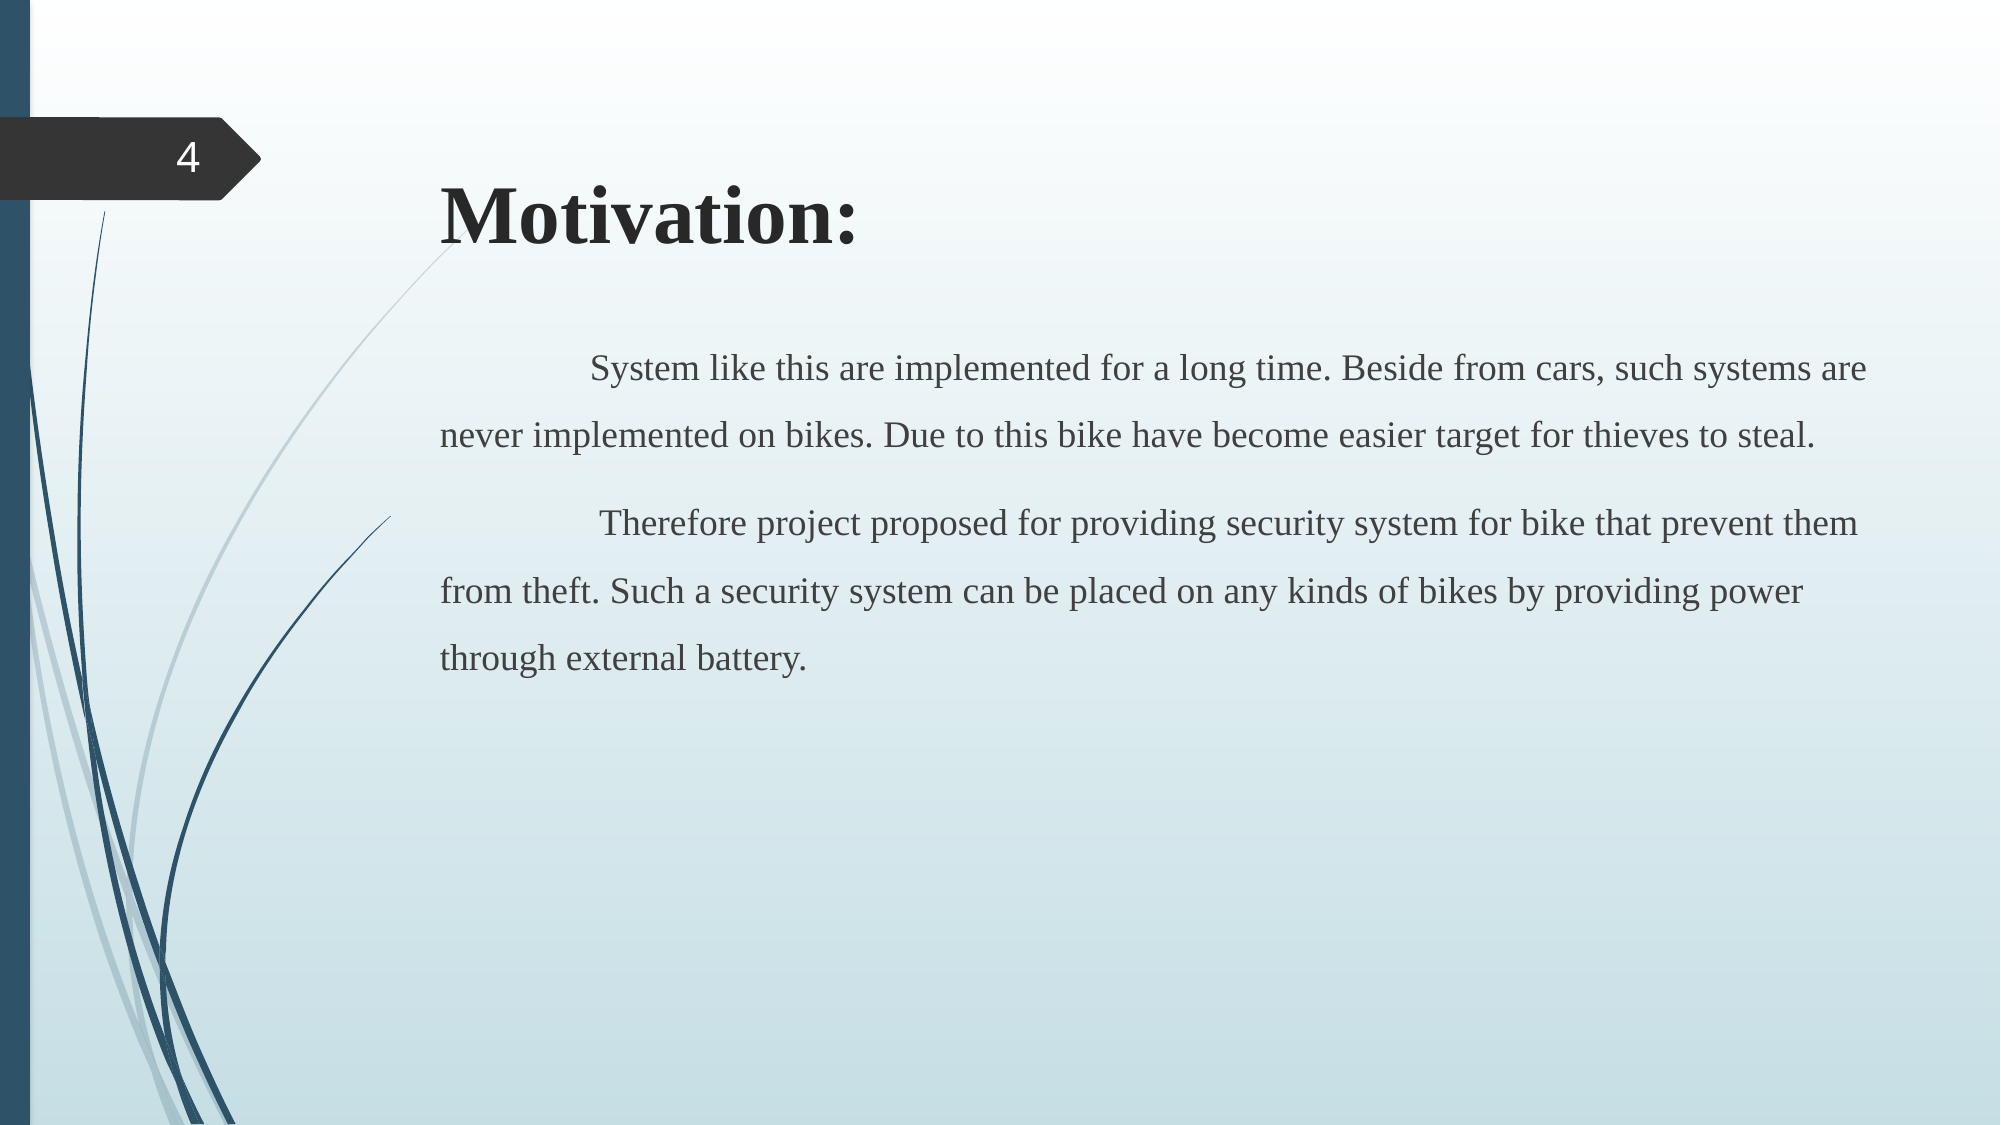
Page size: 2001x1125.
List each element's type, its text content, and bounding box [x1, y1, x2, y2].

title Motivation: [425, 102, 1888, 312]
slide_number 4 [87, 129, 216, 190]
list System like this are implemented for a long time. Beside from cars, such systems are never implemented on bikes. Due to this bike have become easier target for thieves to steal. Therefore project proposed for providing security system for bike that prevent them from theft. Such a security system can be placed on any kinds of bikes by providing power through external battery. [424, 312, 1888, 933]
